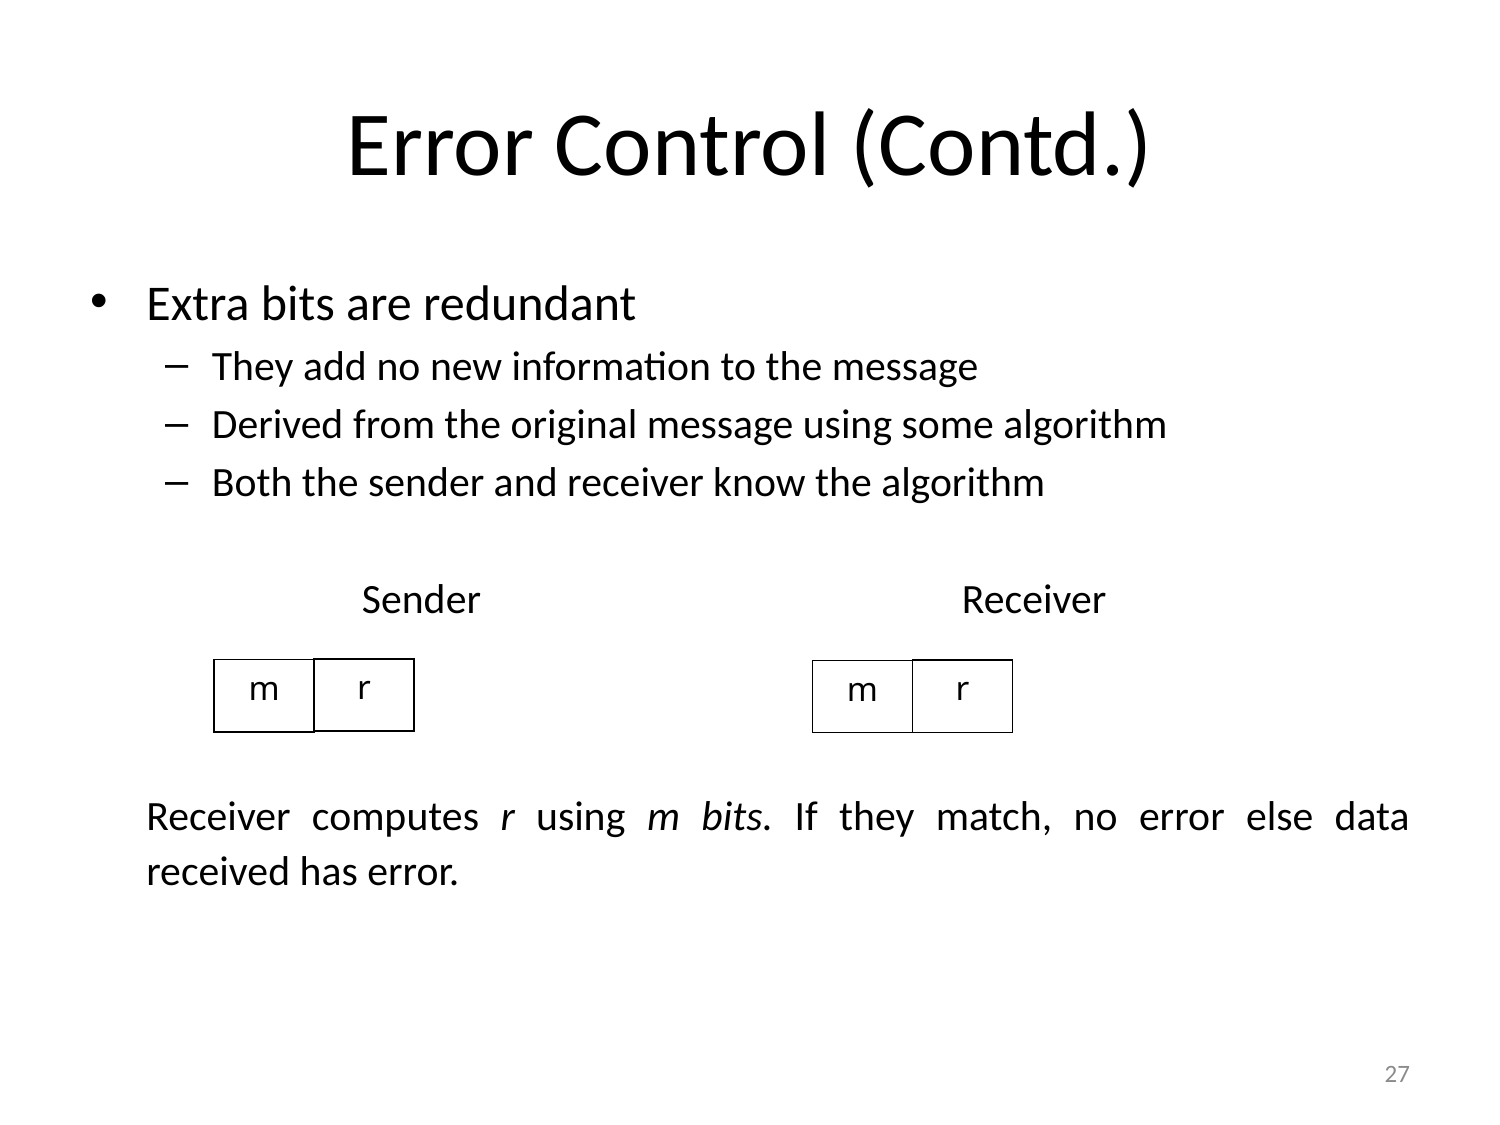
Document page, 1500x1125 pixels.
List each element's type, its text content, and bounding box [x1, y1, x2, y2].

title Error Control (Contd.) [75, 45, 1425, 233]
slide_number 27 [1074, 1042, 1425, 1103]
list Extra bits are redundant They add no new information to the message Derived from the original message using some algorithm Both the sender and receiver know the algorithm Sender Receiver Receiver computes r using m bits. If they match, no error else data received has error. [75, 262, 1425, 1005]
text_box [812, 659, 1013, 733]
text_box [213, 658, 415, 733]
